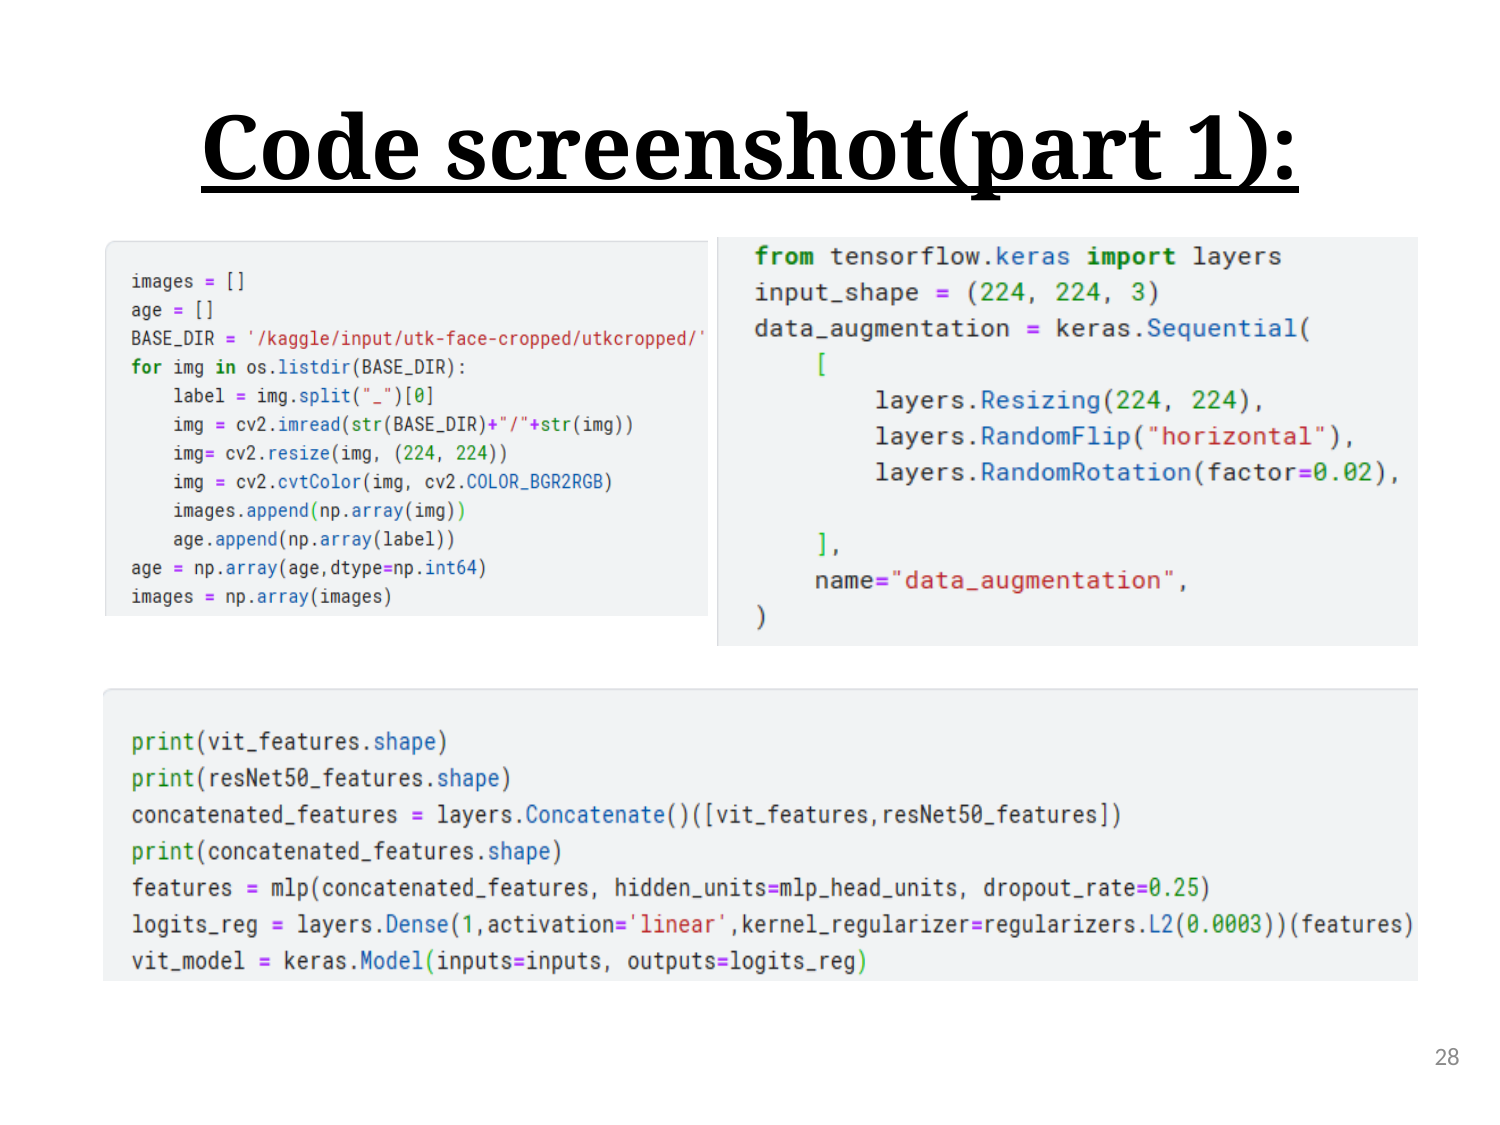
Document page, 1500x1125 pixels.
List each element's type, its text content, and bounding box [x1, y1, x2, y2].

title Code screenshot(part 1): [75, 50, 1425, 238]
picture [103, 687, 1418, 982]
picture [717, 237, 1418, 646]
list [104, 237, 708, 616]
slide_number 28 [1125, 1025, 1475, 1085]
